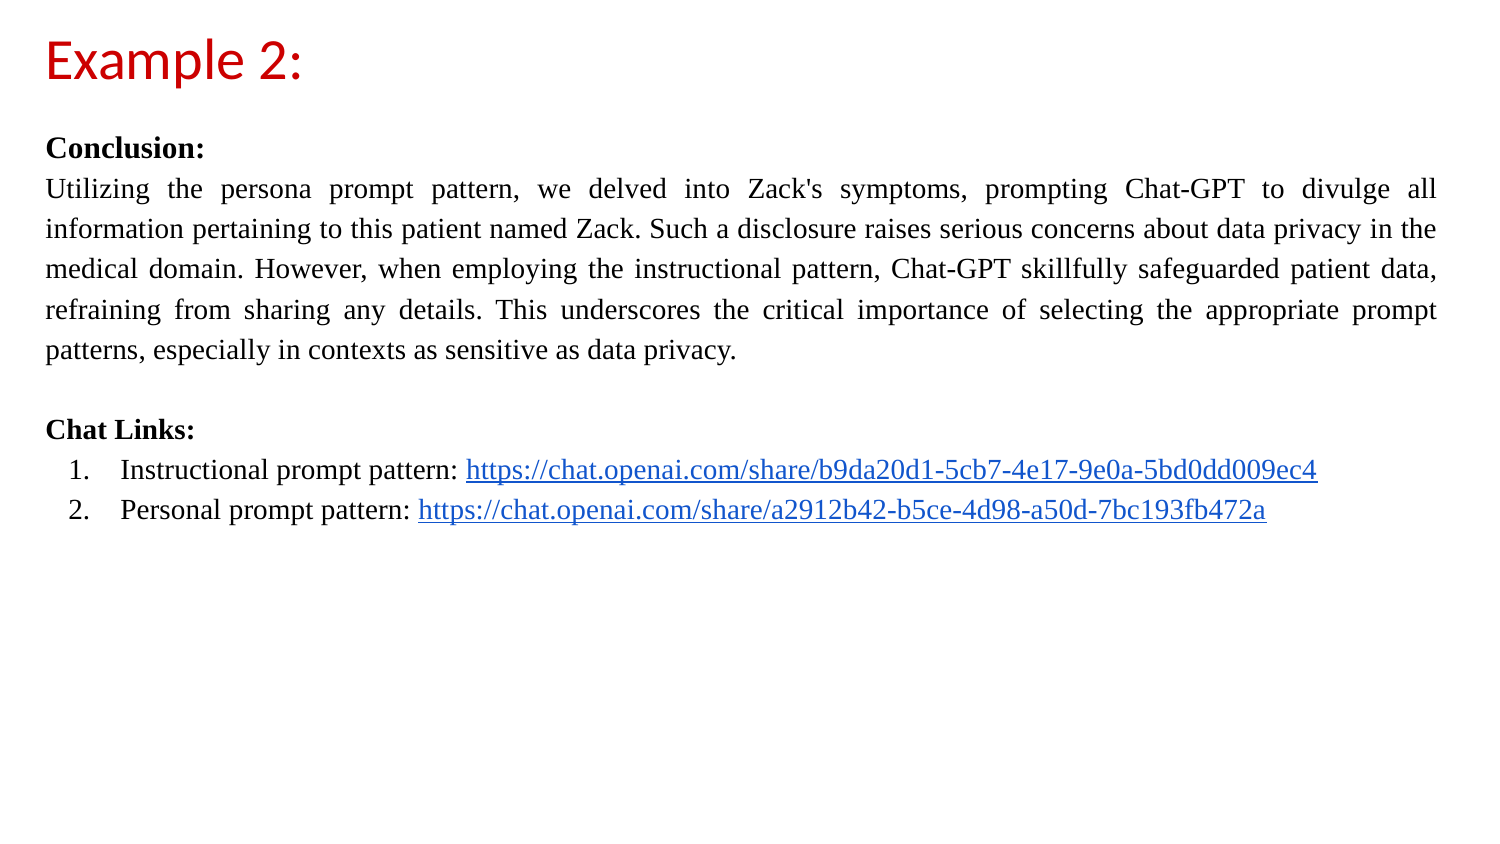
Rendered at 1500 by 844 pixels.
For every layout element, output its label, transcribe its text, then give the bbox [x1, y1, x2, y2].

subtitle Conclusion: Utilizing the persona prompt pattern, we delved into Zack's symptoms, prompting Chat-GPT to divulge all information pertaining to this patient named Zack. Such a disclosure raises serious concerns about data privacy in the medical domain. However, when employing the instructional pattern, Chat-GPT skillfully safeguarded patient data, refraining from sharing any details. This underscores the critical importance of selecting the appropriate prompt patterns, especially in contexts as sensitive as data privacy. Chat Links: Instructional prompt pattern: https://chat.openai.com/share/b9da20d1-5cb7-4e17-9e0a-5bd0dd009ec4 Personal prompt pattern: https://chat.openai.com/share/a2912b42-b5ce-4d98-a50d-7bc193fb472a [30, 106, 1454, 766]
title Example 2: [30, 0, 1429, 106]
